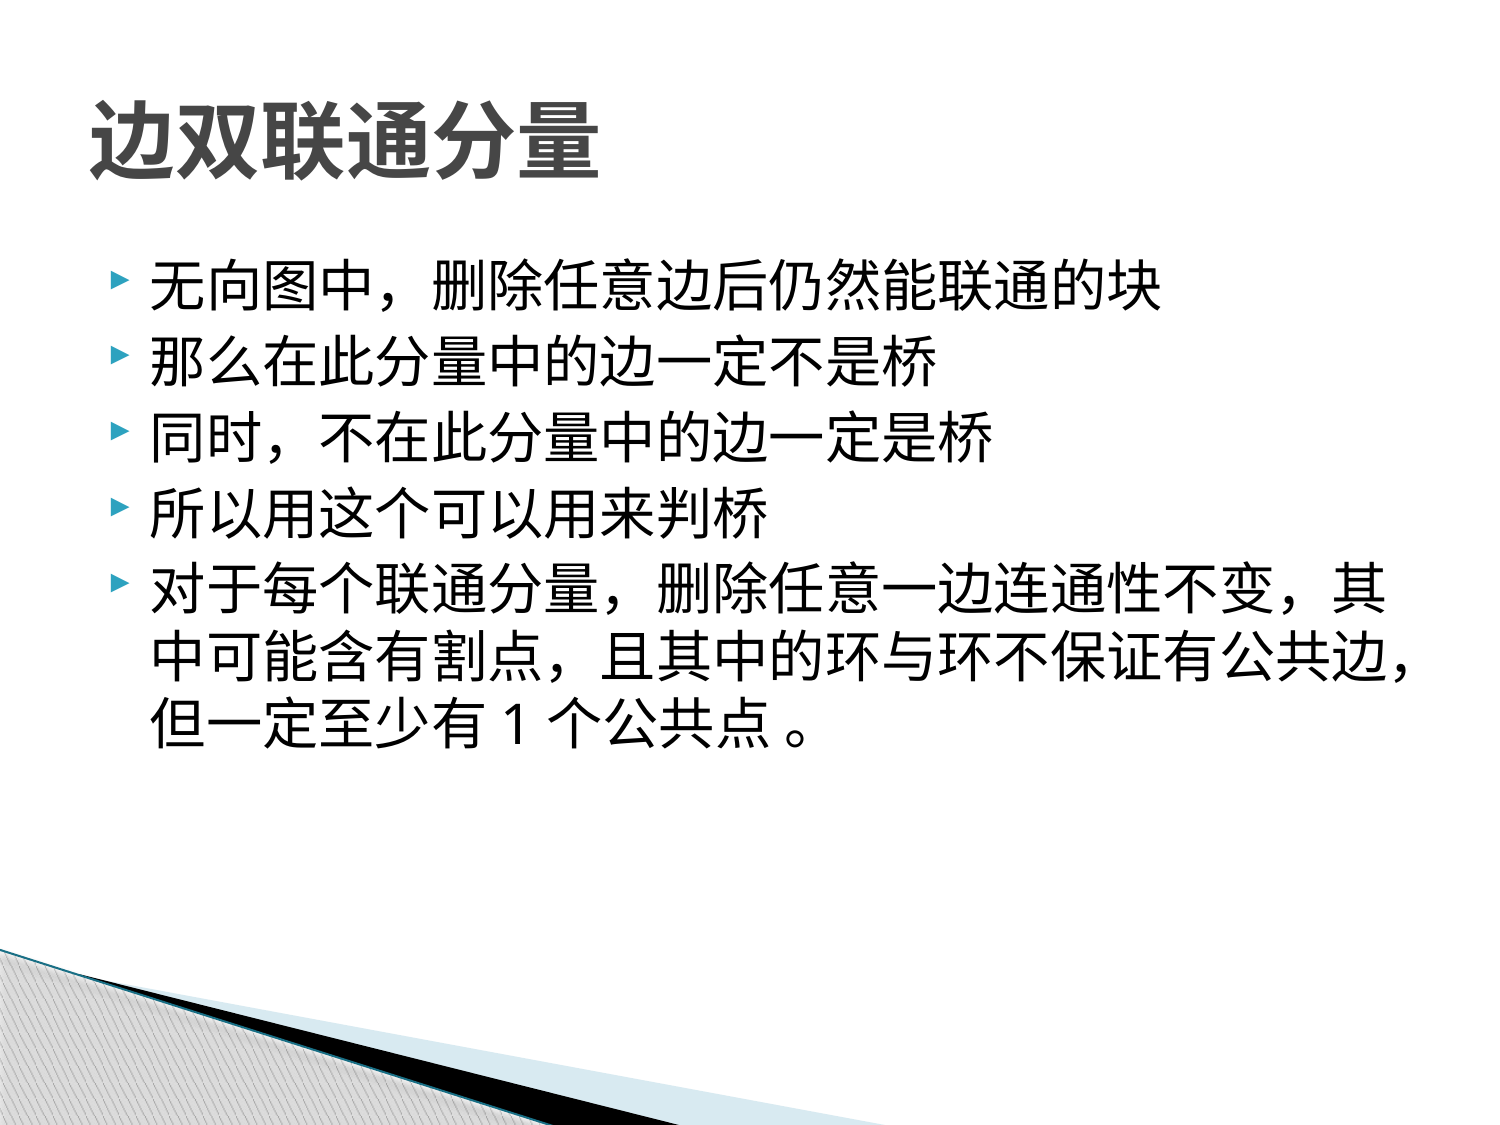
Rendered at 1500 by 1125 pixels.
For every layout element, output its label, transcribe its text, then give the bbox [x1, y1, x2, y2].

list 无向图中，删除任意边后仍然能联通的块 那么在此分量中的边一定不是桥 同时，不在此分量中的边一定是桥 所以用这个可以用来判桥 对于每个联通分量，删除任意一边连通性不变，其中可能含有割点，且其中的环与环不保证有公共边，但一定至少有1个公共点 。 [75, 243, 1425, 986]
title 边双联通分量 [75, 45, 1425, 233]
